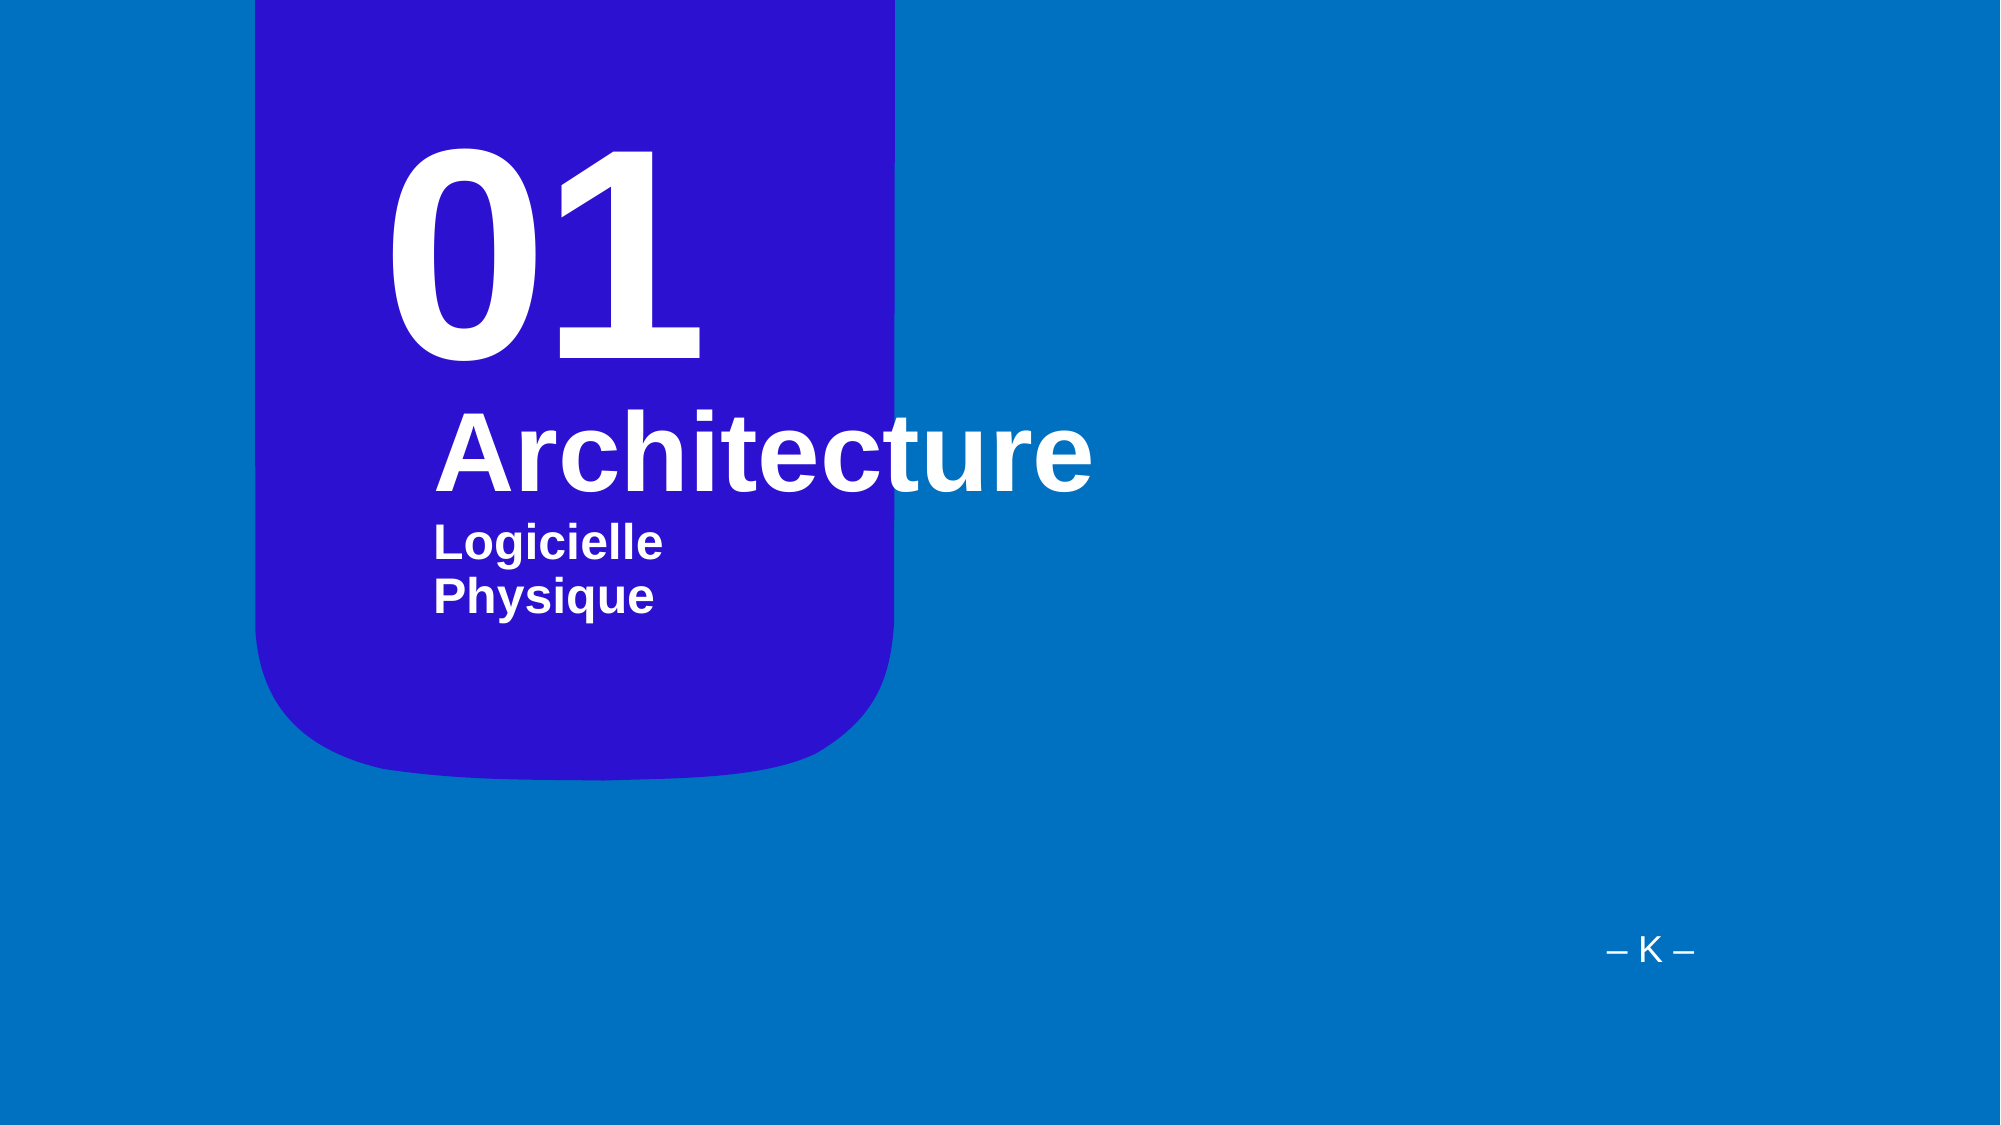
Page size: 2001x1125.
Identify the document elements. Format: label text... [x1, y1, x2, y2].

title Architecture Logicielle Physique [418, 387, 1764, 643]
list 01 [381, 98, 837, 427]
